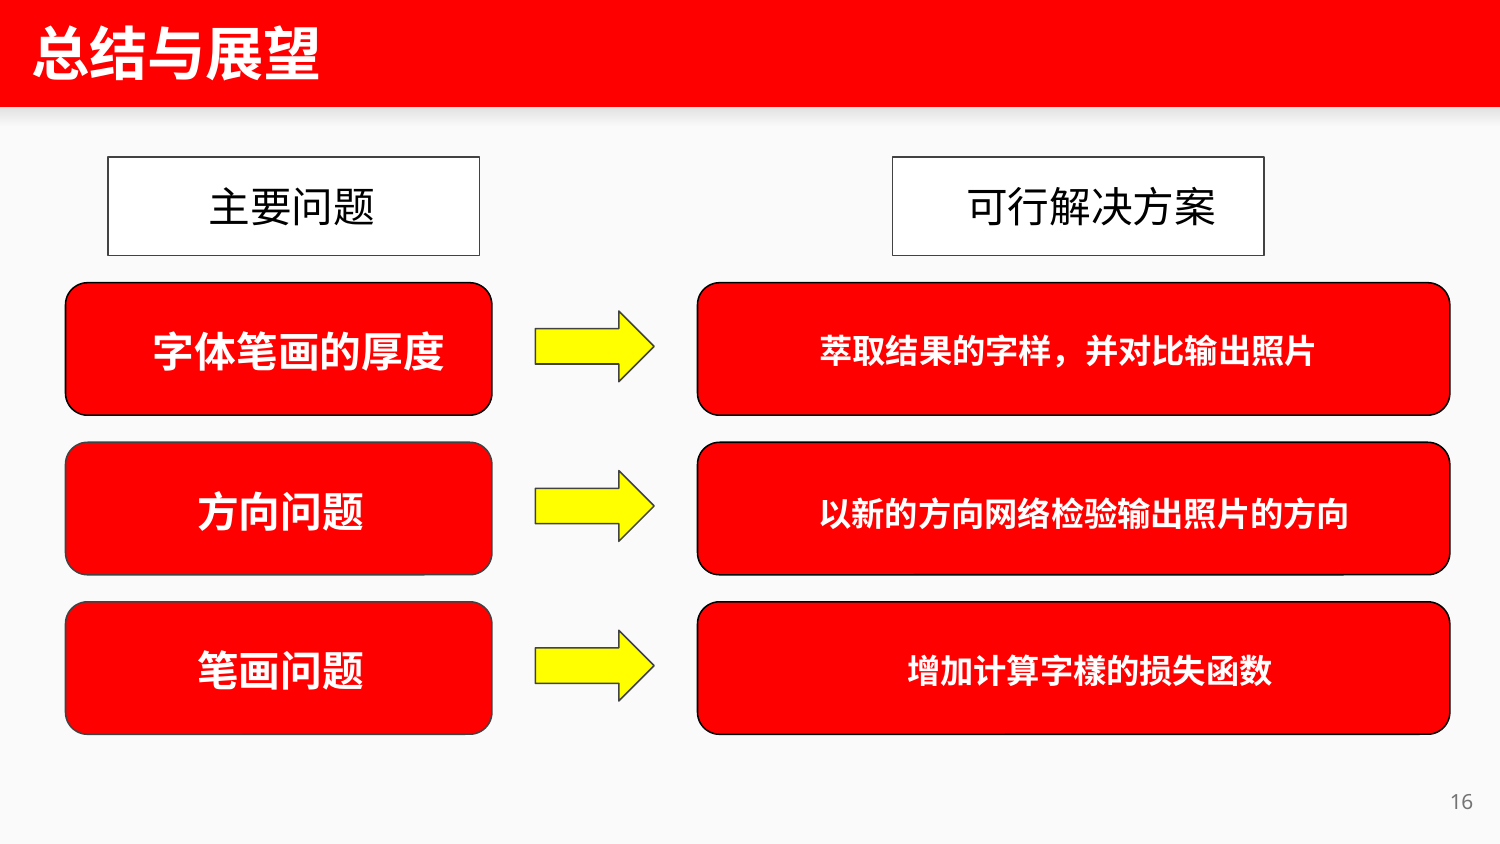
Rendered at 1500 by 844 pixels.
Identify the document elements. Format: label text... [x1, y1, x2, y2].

text_box 可行解决方案 [951, 166, 1233, 247]
text_box [108, 156, 480, 256]
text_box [65, 282, 1451, 416]
title 总结与展望 [16, 2, 1464, 102]
text_box 主要问题 [193, 165, 395, 246]
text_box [65, 441, 1451, 575]
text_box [65, 601, 1451, 735]
text_box [892, 156, 1264, 256]
slide_number 16 [1398, 770, 1489, 835]
